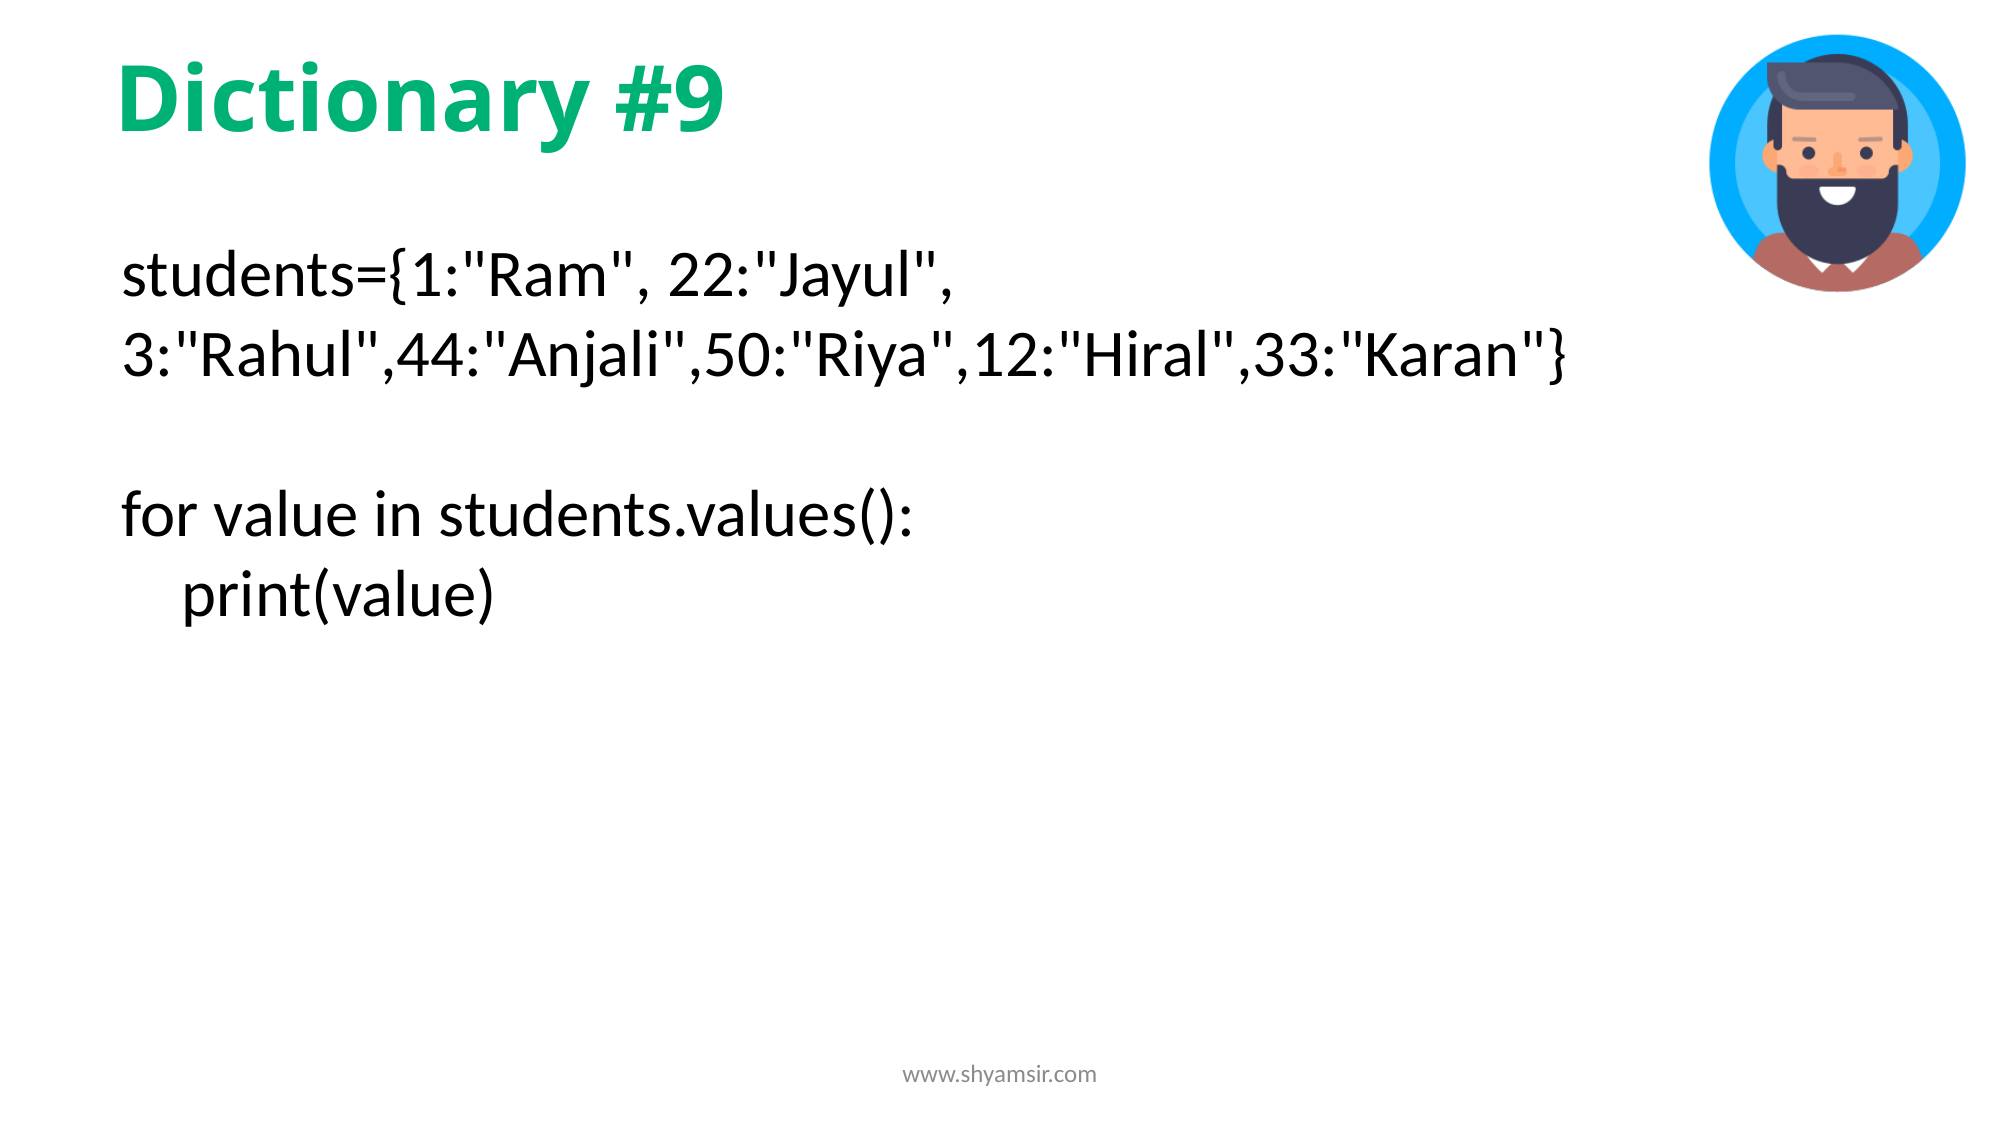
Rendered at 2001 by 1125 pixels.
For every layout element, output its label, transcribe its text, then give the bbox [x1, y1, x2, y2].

footer www.shyamsir.com [662, 1042, 1338, 1103]
picture [1702, 24, 1970, 297]
text_box students={1:"Ram", 22:"Jayul", 3:"Rahul",44:"Anjali",50:"Riya",12:"Hiral",33:"Karan"} for value in students.values(): print(value) [99, 222, 1670, 638]
text_box Dictionary #9 [99, 45, 1470, 159]
